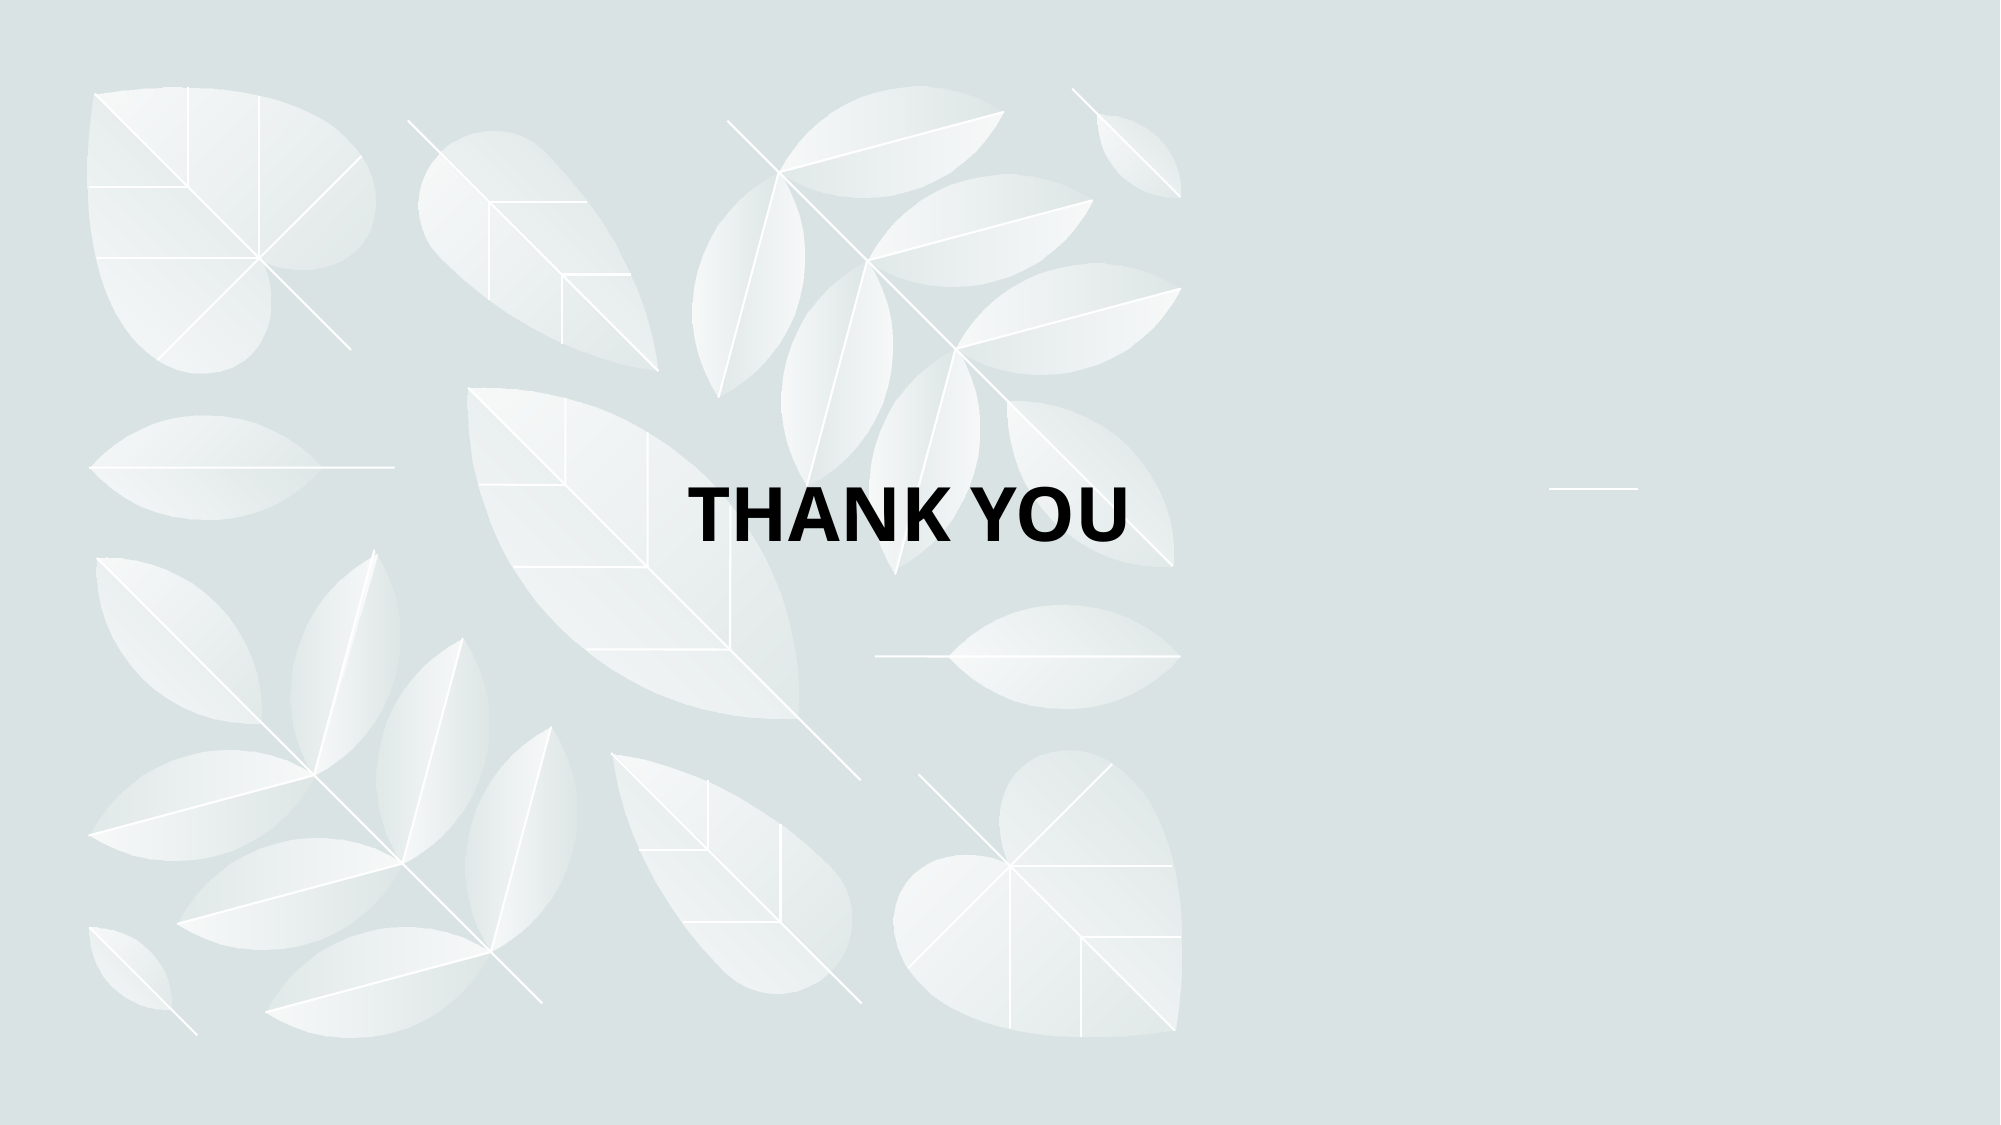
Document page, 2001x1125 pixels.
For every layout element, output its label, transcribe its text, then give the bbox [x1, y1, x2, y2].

title THANK YOU [113, 87, 1707, 564]
